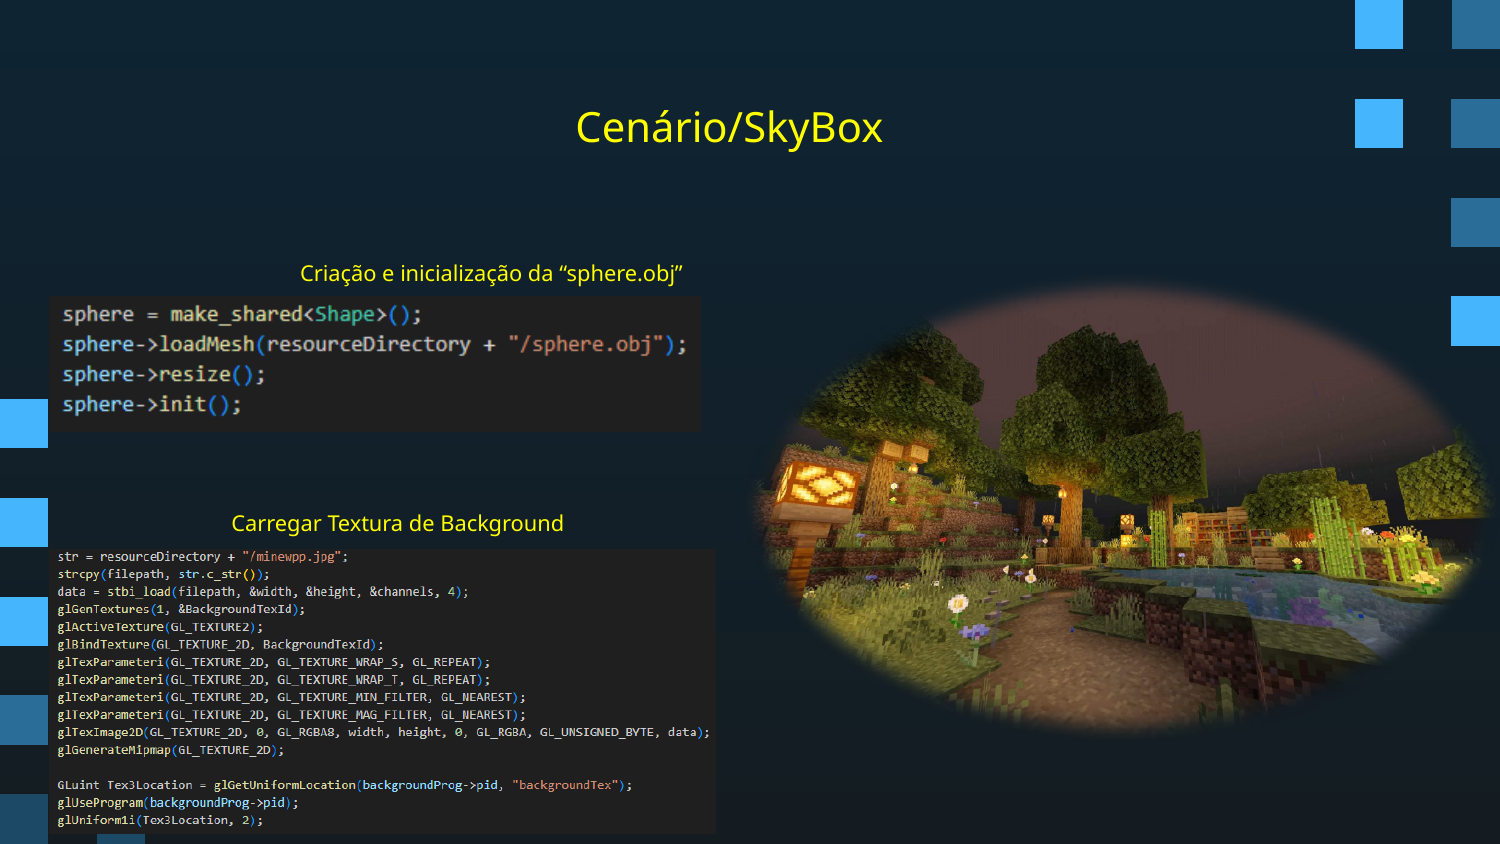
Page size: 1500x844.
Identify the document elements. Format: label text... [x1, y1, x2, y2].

picture [741, 270, 1500, 746]
picture [48, 296, 702, 432]
picture [48, 549, 716, 834]
title Cenário/SkyBox [97, 98, 1362, 154]
text_box Criação e inicialização da “sphere.obj” [49, 244, 935, 300]
text_box Carregar Textura de Background [49, 494, 735, 550]
